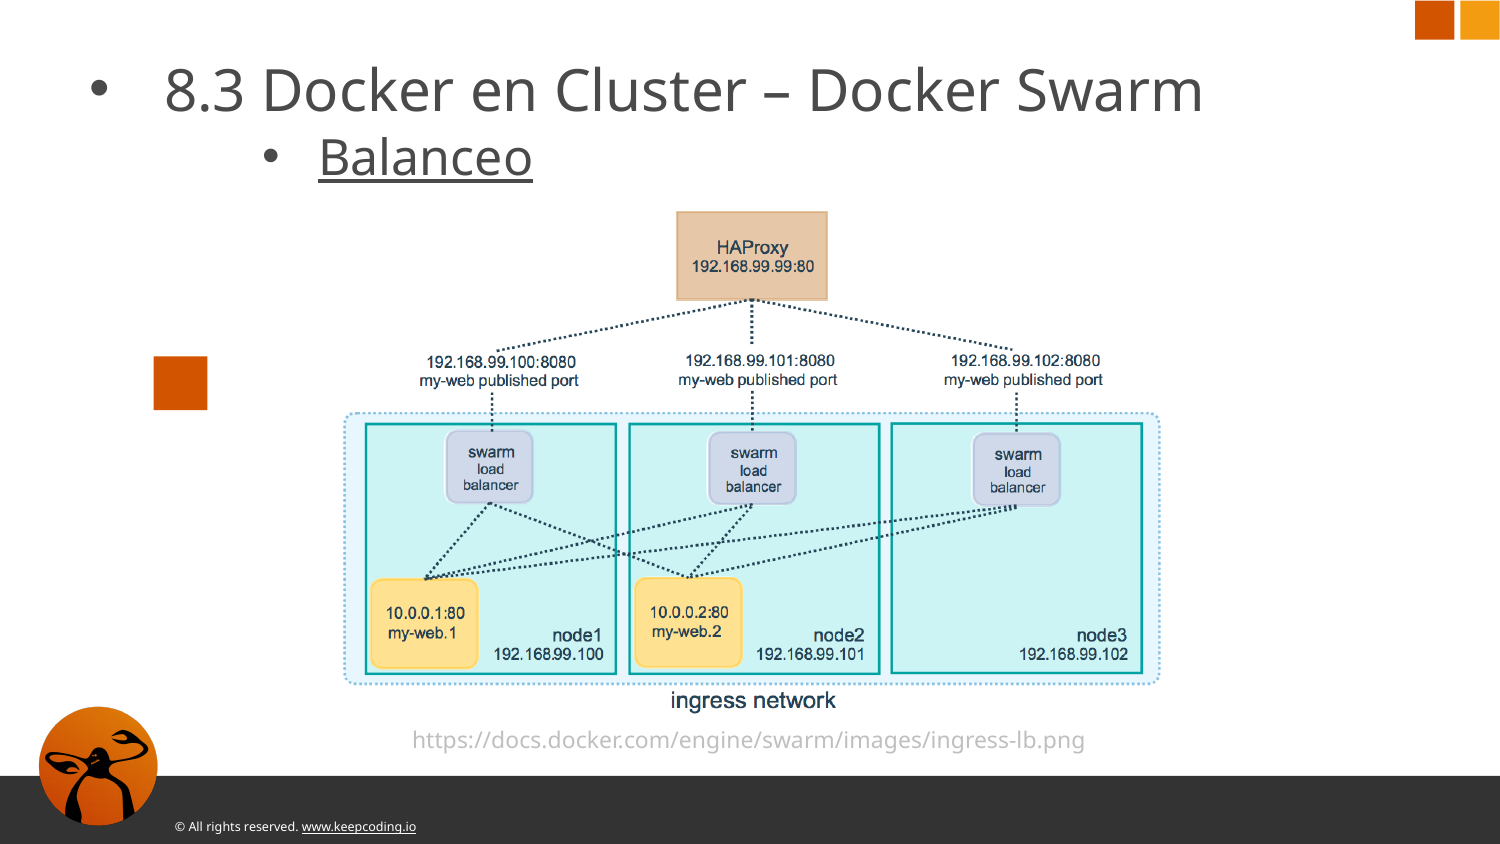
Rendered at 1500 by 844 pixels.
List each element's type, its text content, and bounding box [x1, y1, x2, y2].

text_box Balanceo https://docs.docker.com/engine/swarm/images/ingress-lb.png [216, 117, 1398, 673]
picture [318, 197, 1182, 727]
subtitle 8.3 Docker en Cluster – Docker Swarm [43, 44, 1441, 175]
picture [0, 673, 246, 844]
